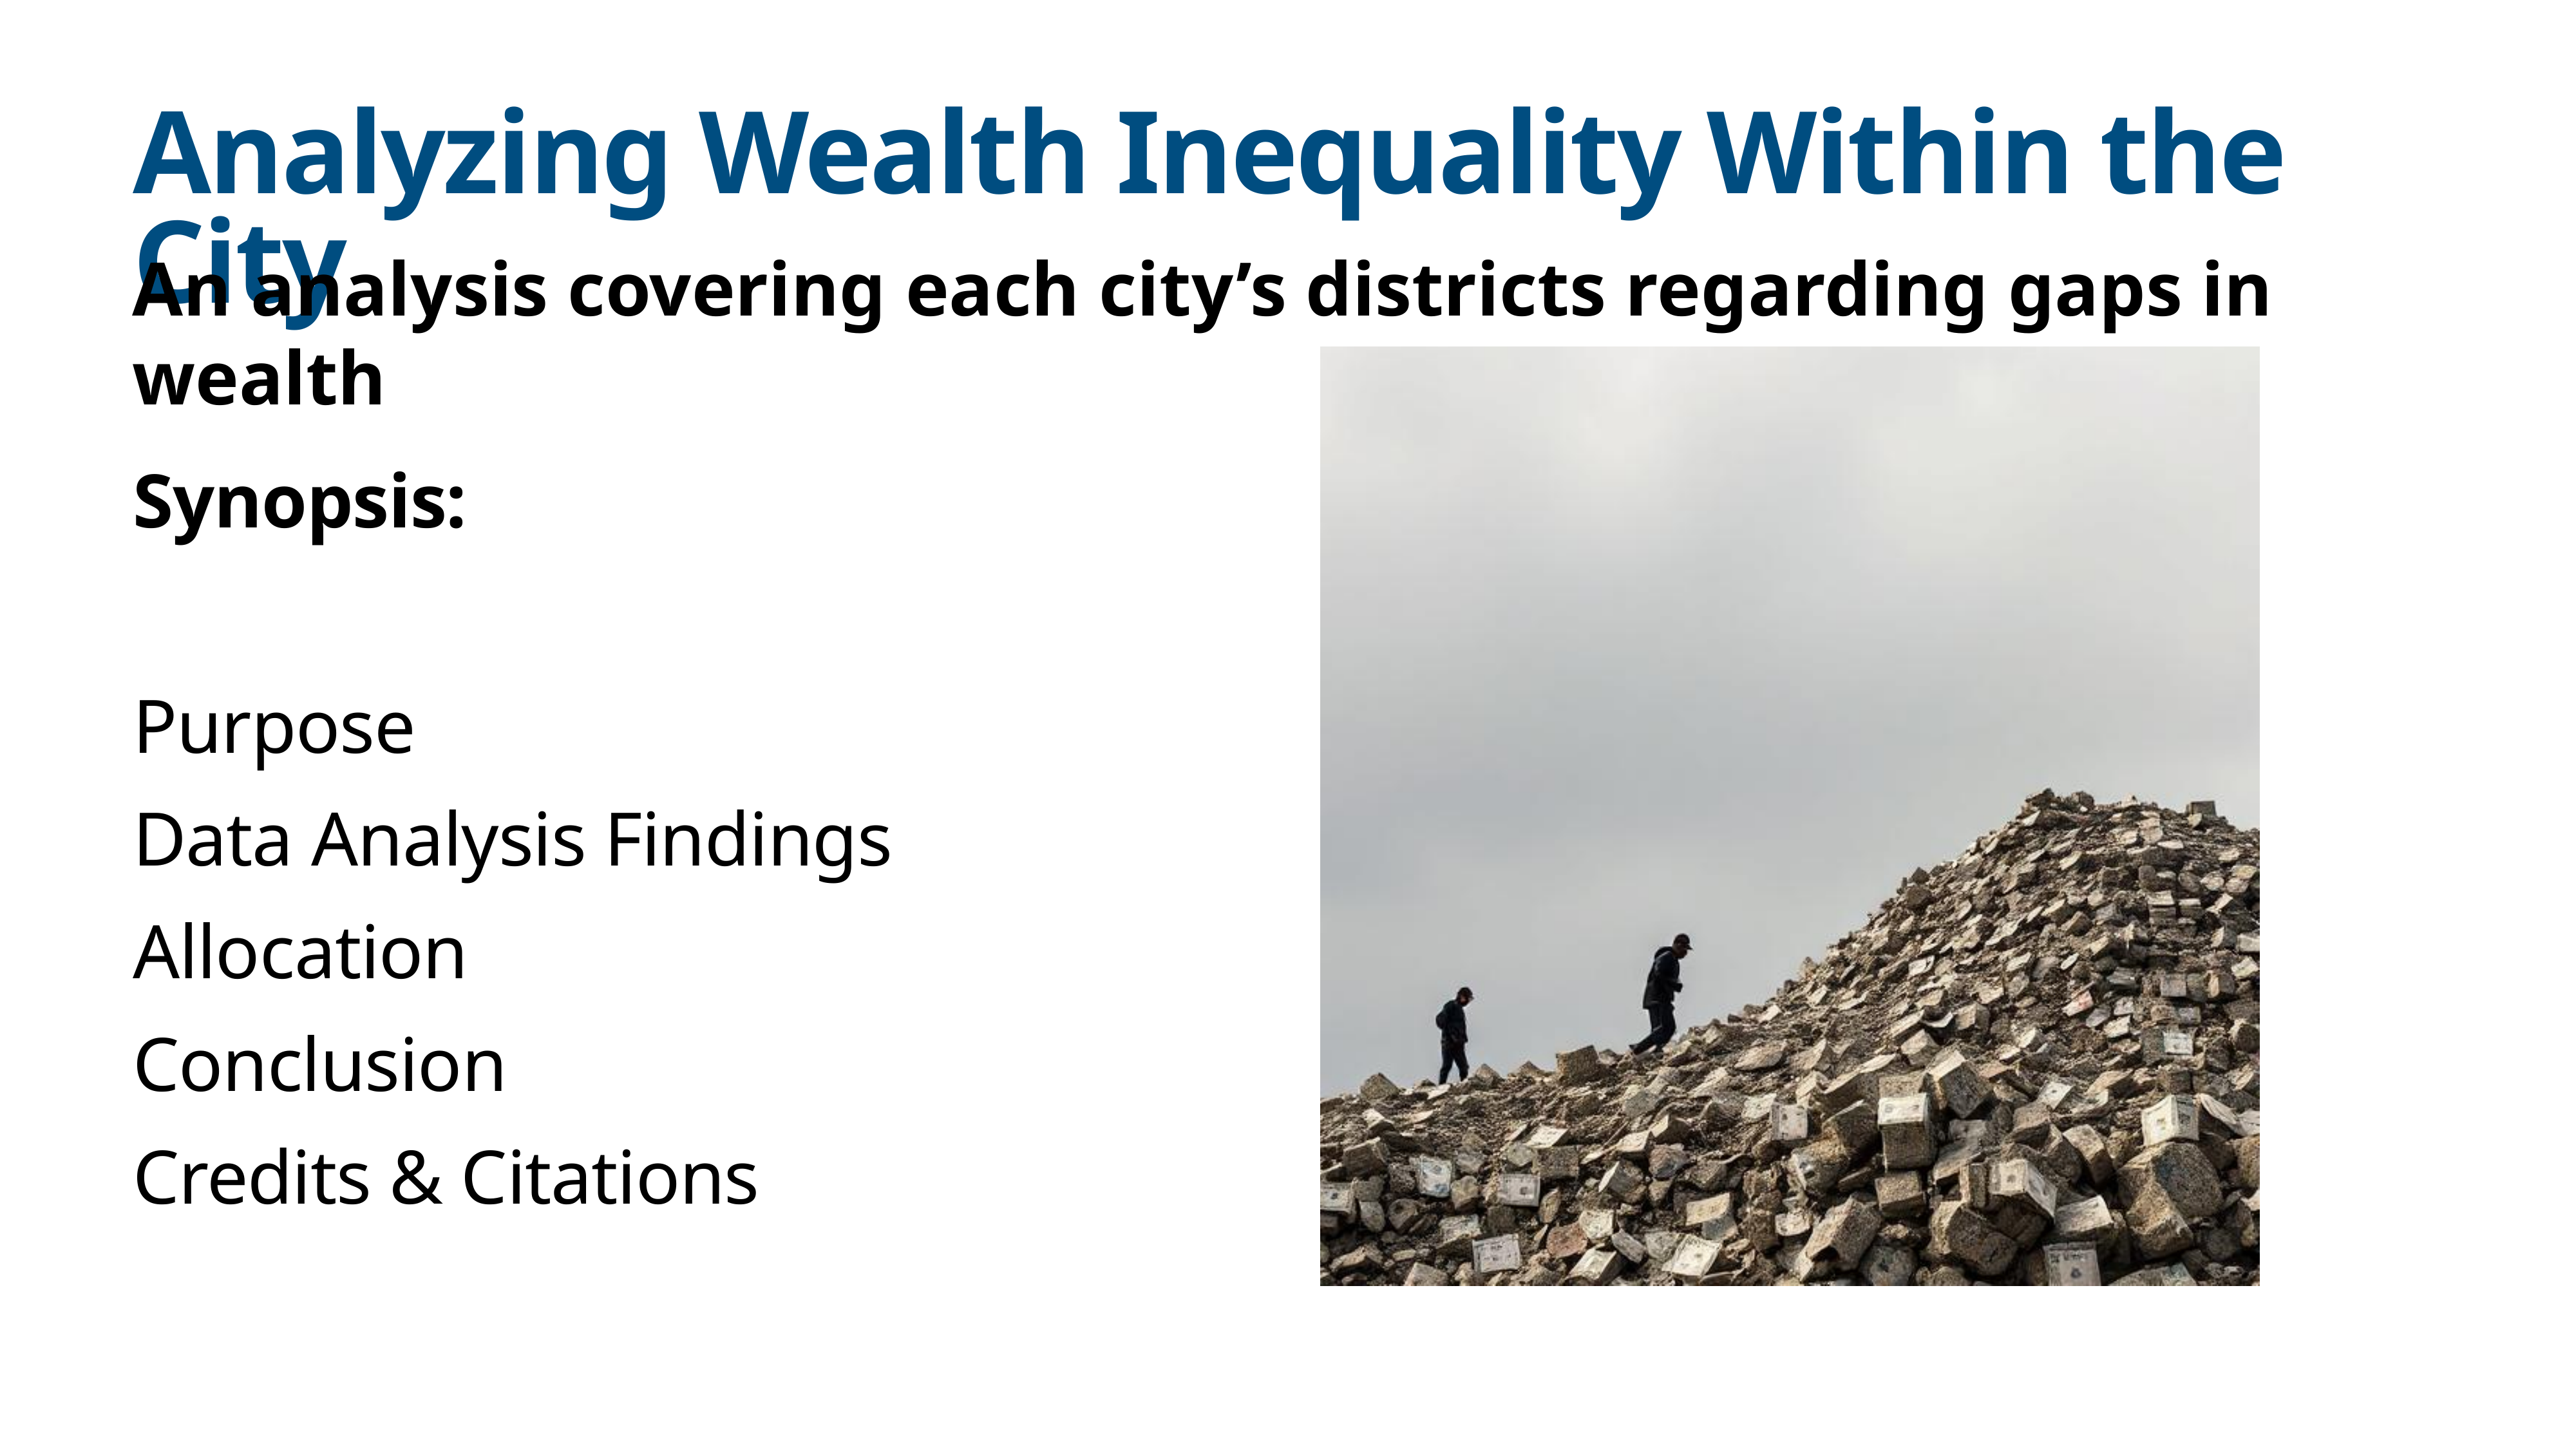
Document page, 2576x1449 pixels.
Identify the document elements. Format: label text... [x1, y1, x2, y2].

list Synopsis: Purpose Data Analysis Findings Allocation Conclusion Credits & Citations [127, 448, 2449, 1321]
title Analyzing Wealth Inequality Within the City [127, 100, 2449, 237]
list An analysis covering each city’s districts regarding gaps in wealth [127, 237, 2449, 337]
picture [1320, 346, 2260, 1286]
